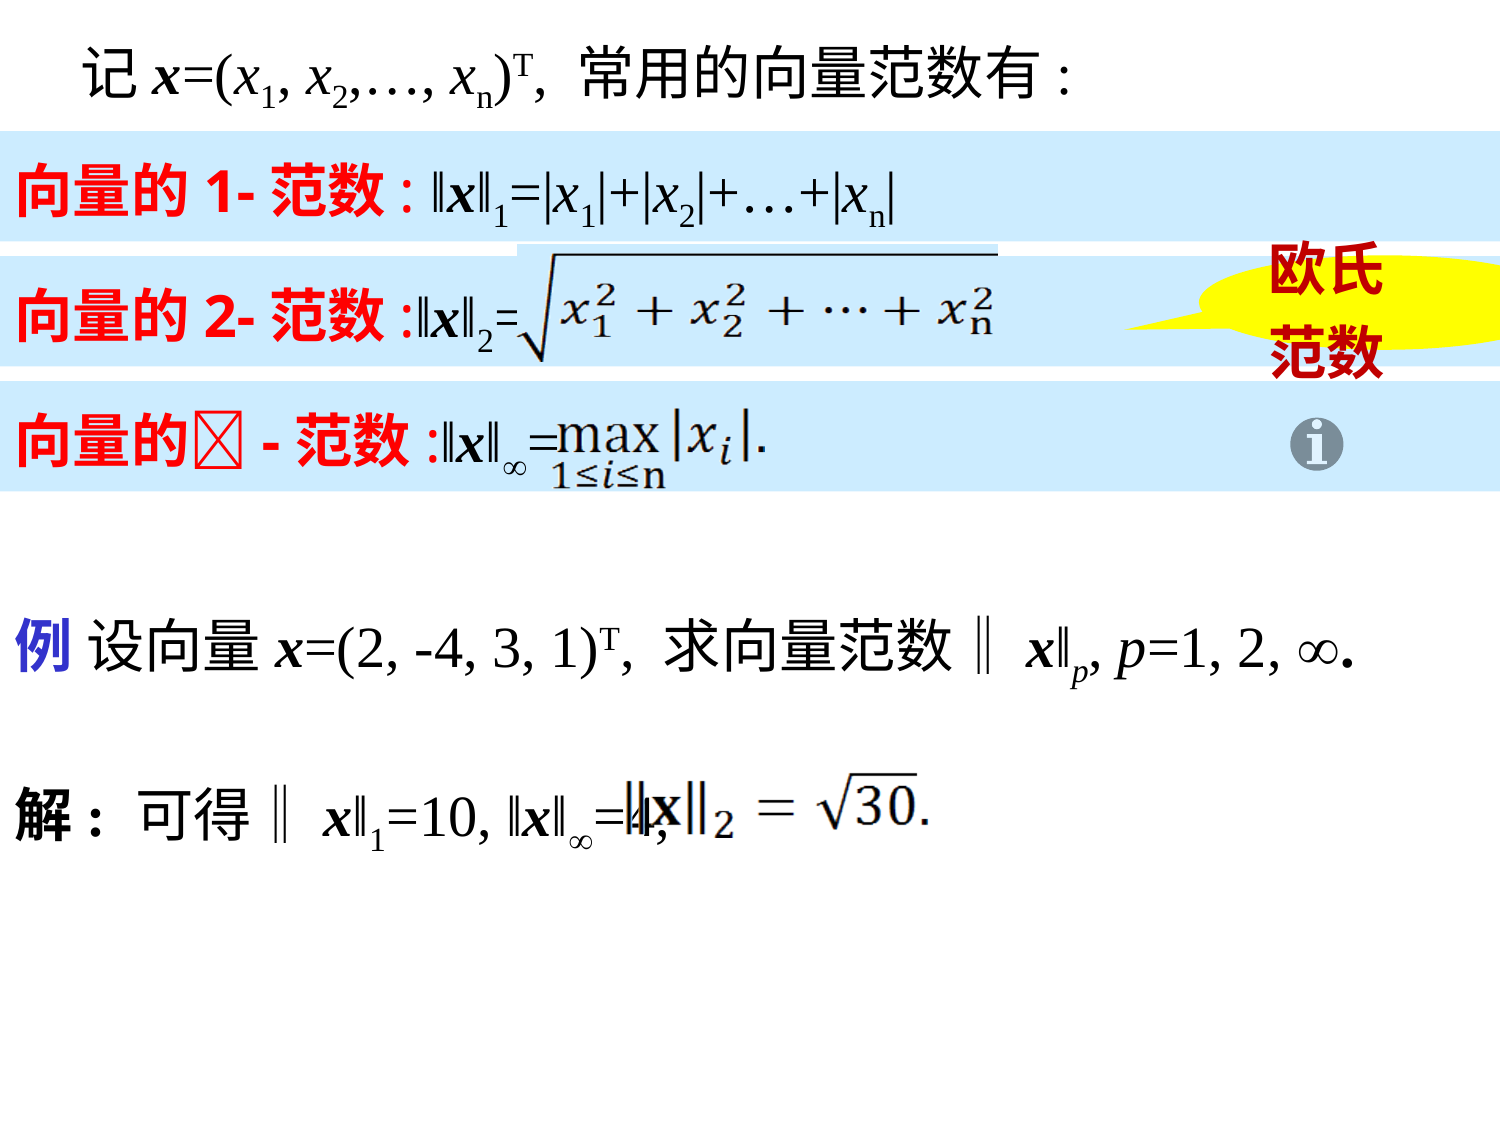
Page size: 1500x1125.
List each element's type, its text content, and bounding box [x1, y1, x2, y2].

text_box 向量的-范数:‖x‖= [0, 381, 1500, 492]
picture [516, 243, 999, 362]
text_box 向量的1-范数: ‖x‖1=|x1|+|x2|+…+|xn| [0, 131, 1500, 242]
text_box 欧氏 范数 [1124, 255, 1500, 350]
text_box [1281, 408, 1353, 480]
picture [548, 399, 766, 492]
text_box 例 设向量x=(2, -4, 3, 1)T, 求向量范数‖x‖p, p=1, 2, . [0, 585, 1500, 781]
text_box 解: 可得‖x‖1=10, ‖x‖=4, [0, 755, 1488, 866]
text_box 向量的2-范数:‖x‖2= [1002, 256, 1500, 367]
text_box 记x=(x1, x2,…, xn)T, 常用的向量范数有: [0, 12, 1500, 123]
text_box 向量的2-范数:‖x‖2= [0, 256, 512, 367]
picture [619, 759, 930, 839]
